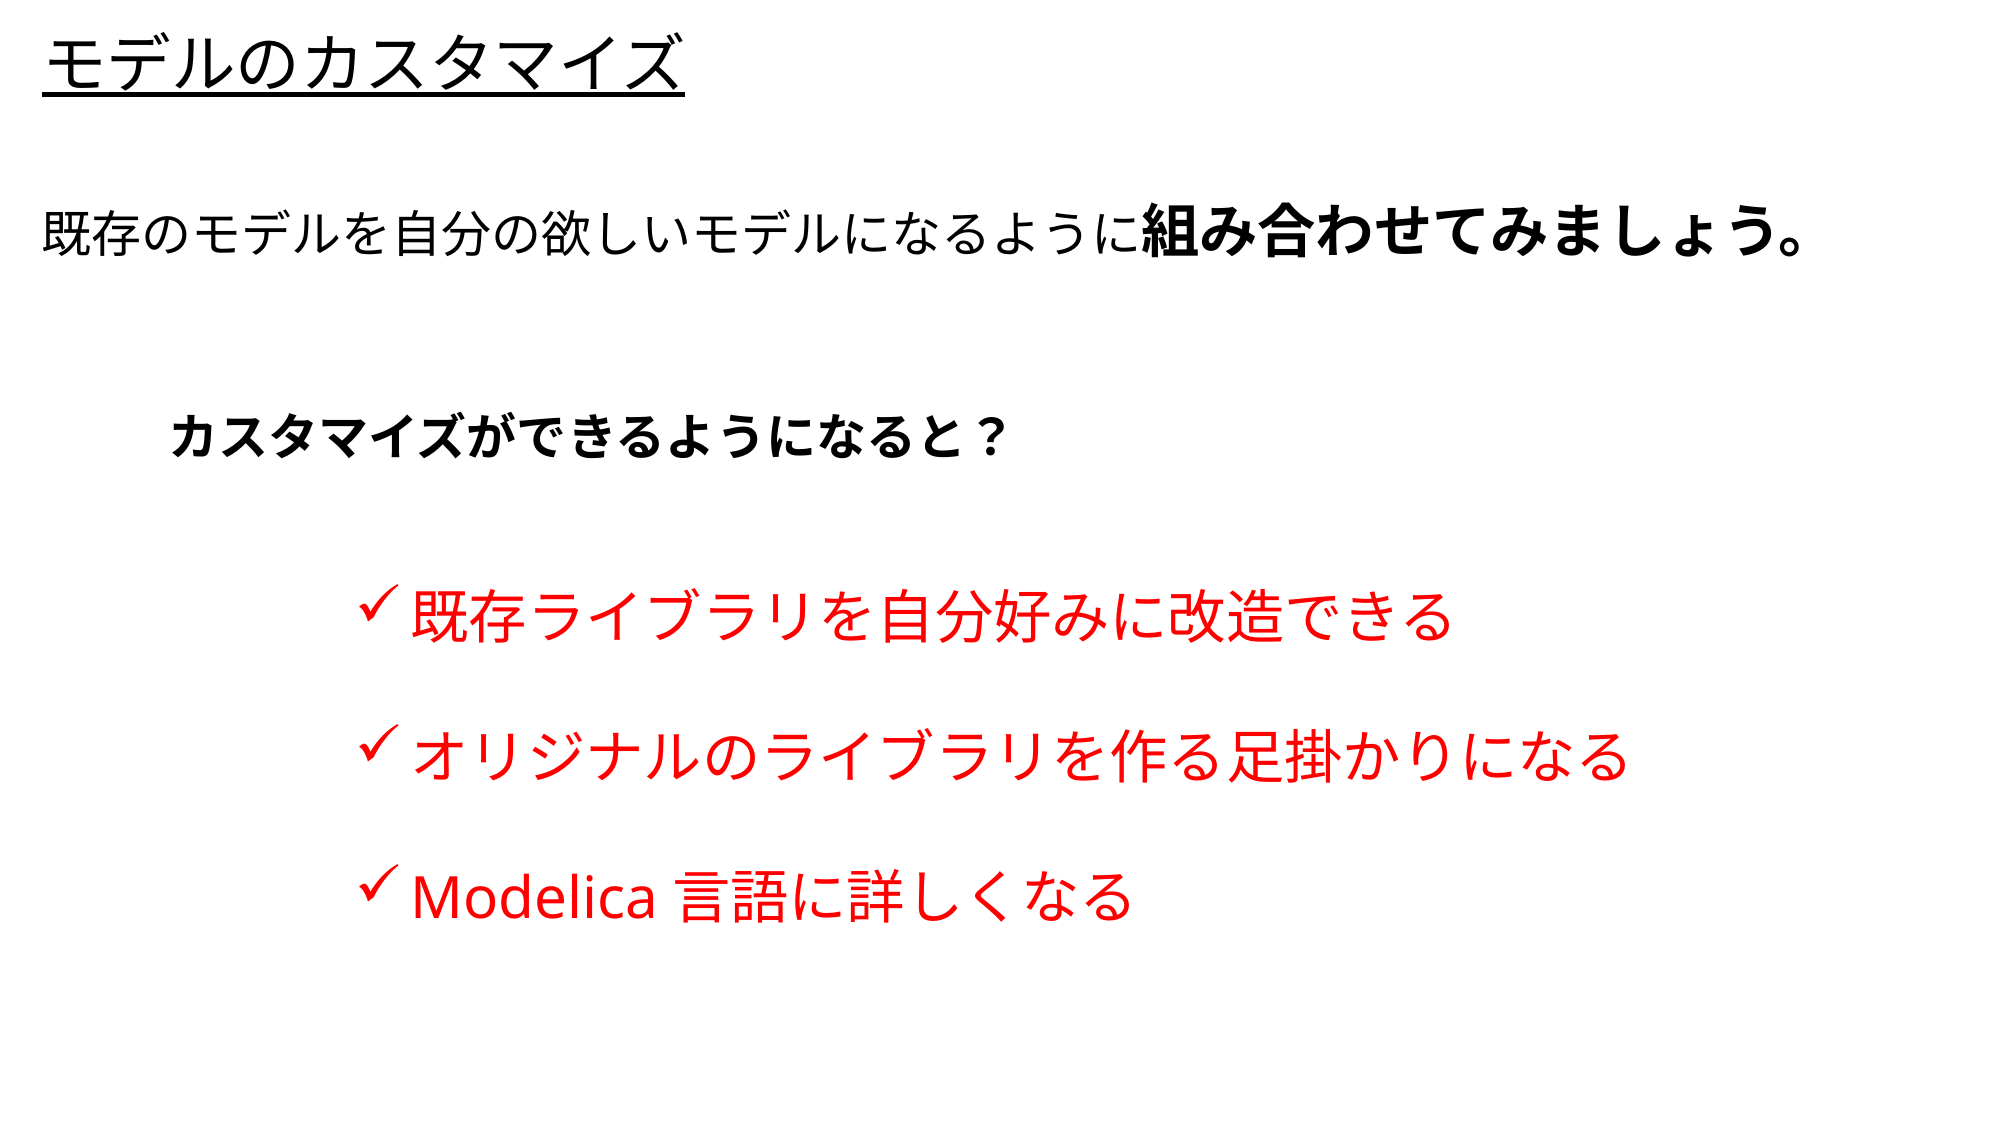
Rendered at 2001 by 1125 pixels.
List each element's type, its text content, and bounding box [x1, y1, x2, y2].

text_box モデルのカスタマイズ [33, 14, 694, 109]
text_box カスタマイズができるようになると？ [153, 397, 1031, 473]
text_box 既存のモデルを自分の欲しいモデルになるように組み合わせてみましょう。 [26, 187, 1852, 272]
text_box 既存ライブラリを自分好みに改造できる オリジナルのライブラリを作る足掛かりになる Modelica言語に詳しくなる [339, 573, 1649, 938]
